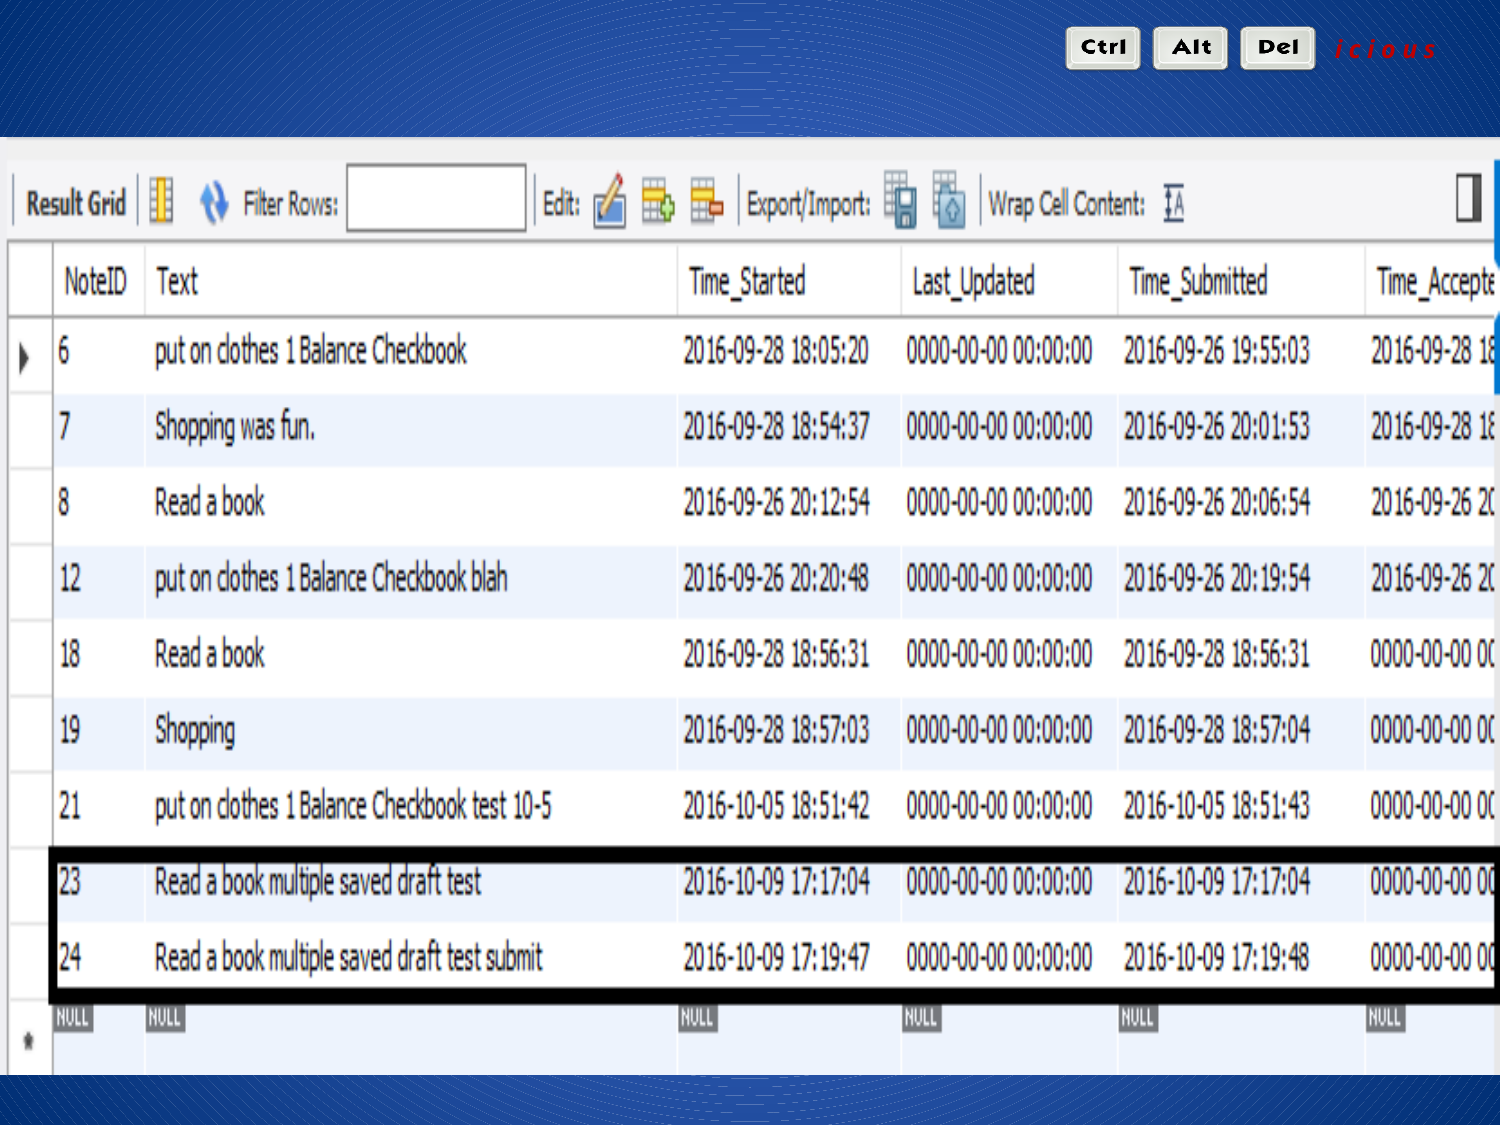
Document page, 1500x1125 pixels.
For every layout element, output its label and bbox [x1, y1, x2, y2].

text_box [1049, 24, 1500, 110]
list [0, 137, 1500, 1076]
